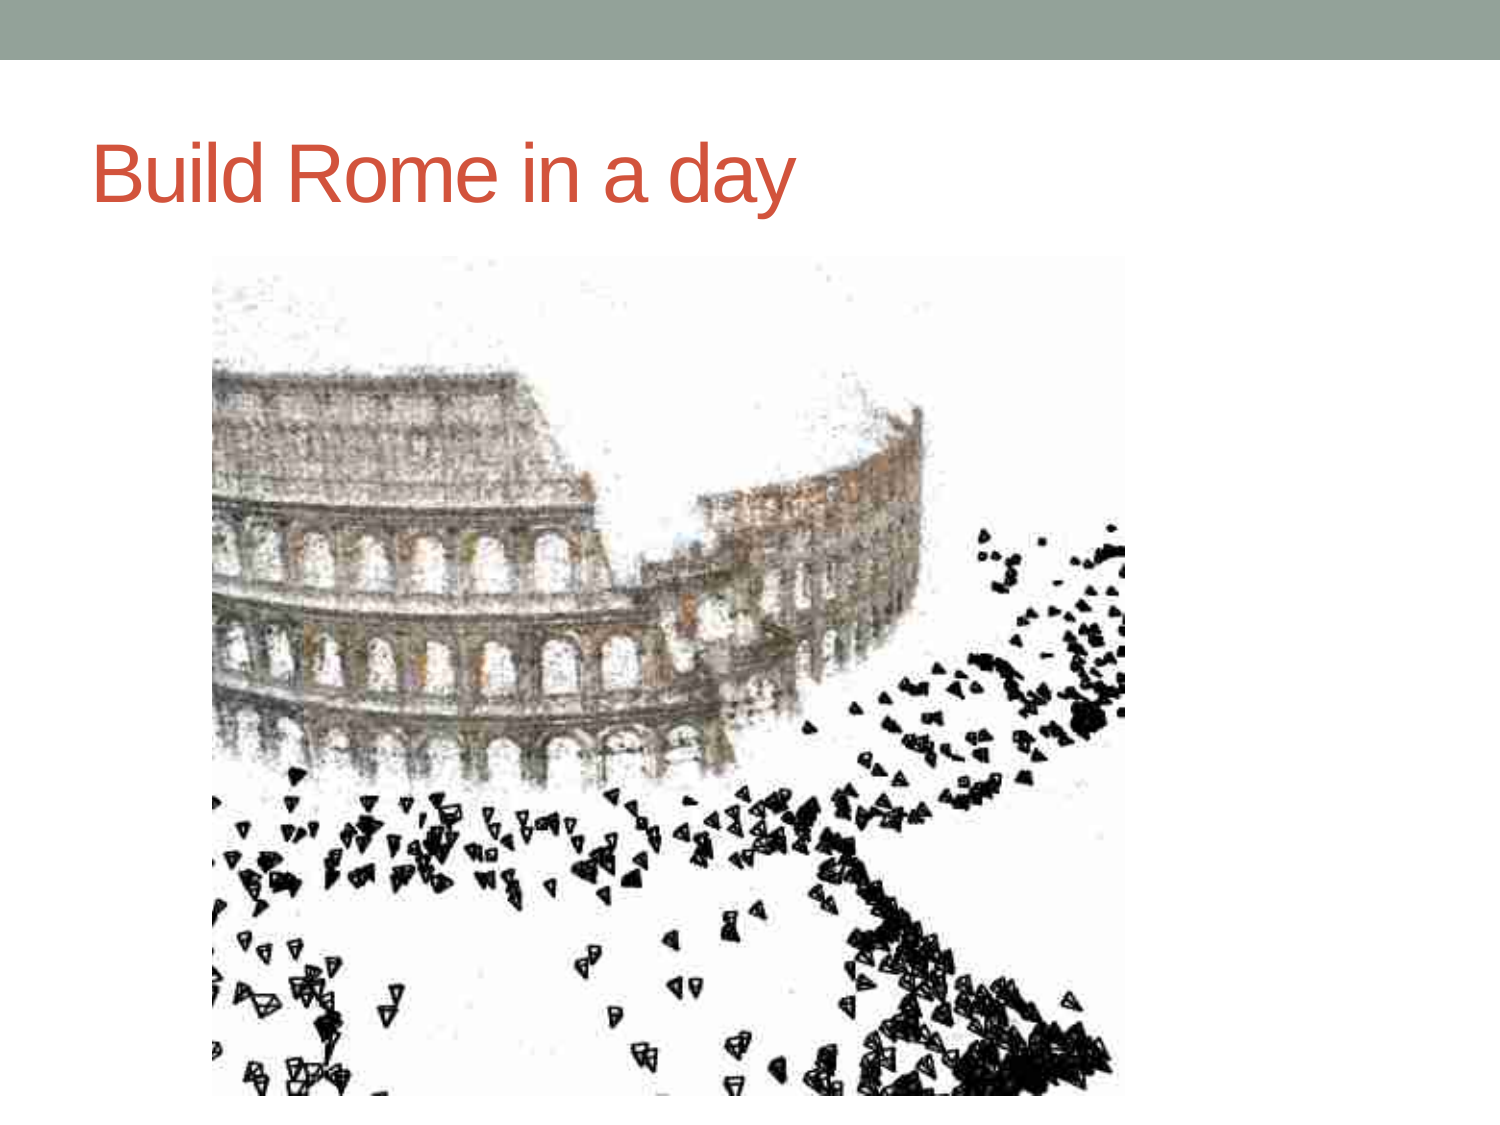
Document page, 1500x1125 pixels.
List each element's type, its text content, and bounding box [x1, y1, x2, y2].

picture [212, 256, 1126, 1097]
title Build Rome in a day [75, 87, 1425, 250]
